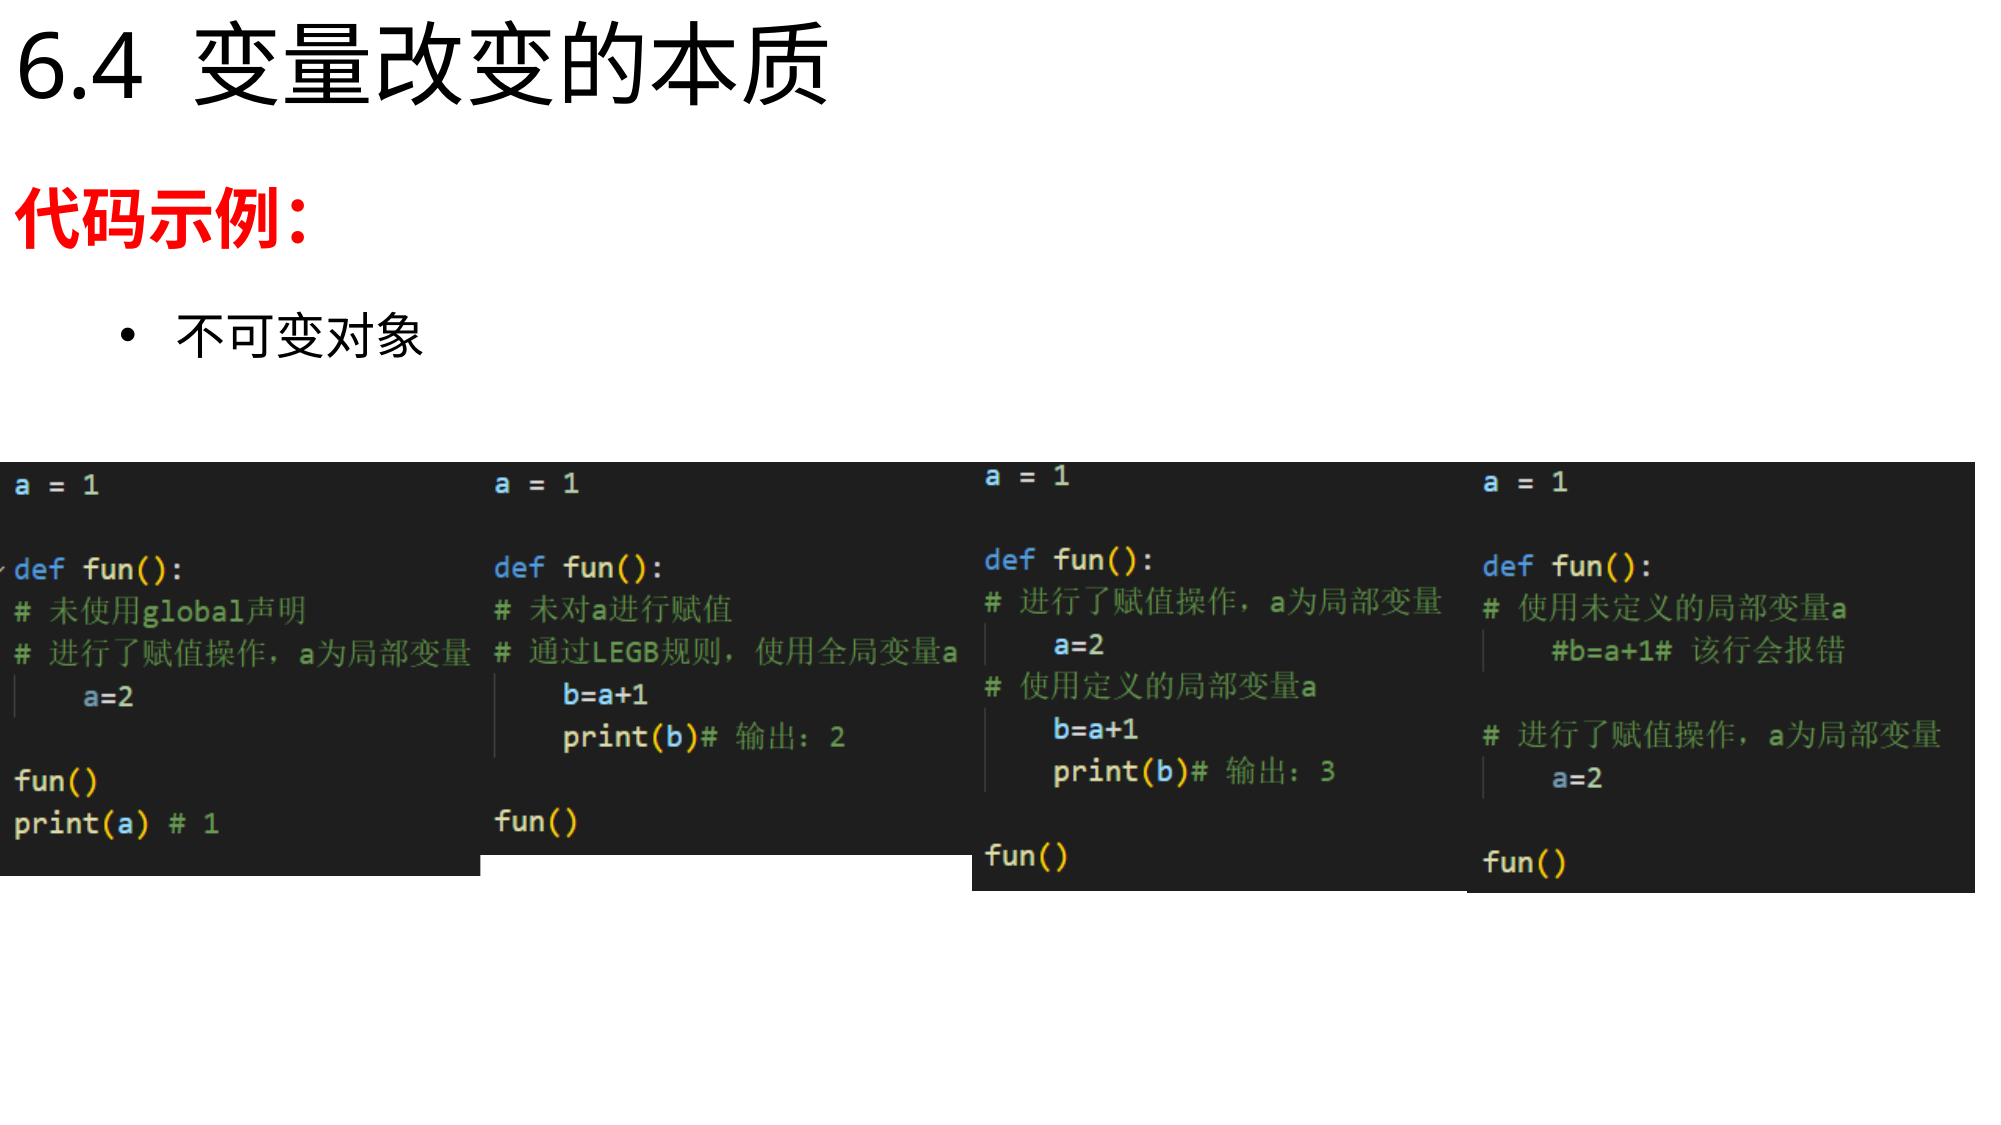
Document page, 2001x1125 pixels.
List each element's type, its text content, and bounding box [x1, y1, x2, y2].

text_box 6.4 变量改变的本质 [0, 0, 2000, 138]
text_box 代码示例： [0, 169, 2000, 264]
text_box 不可变对象 [104, 296, 468, 372]
picture [0, 462, 1975, 893]
